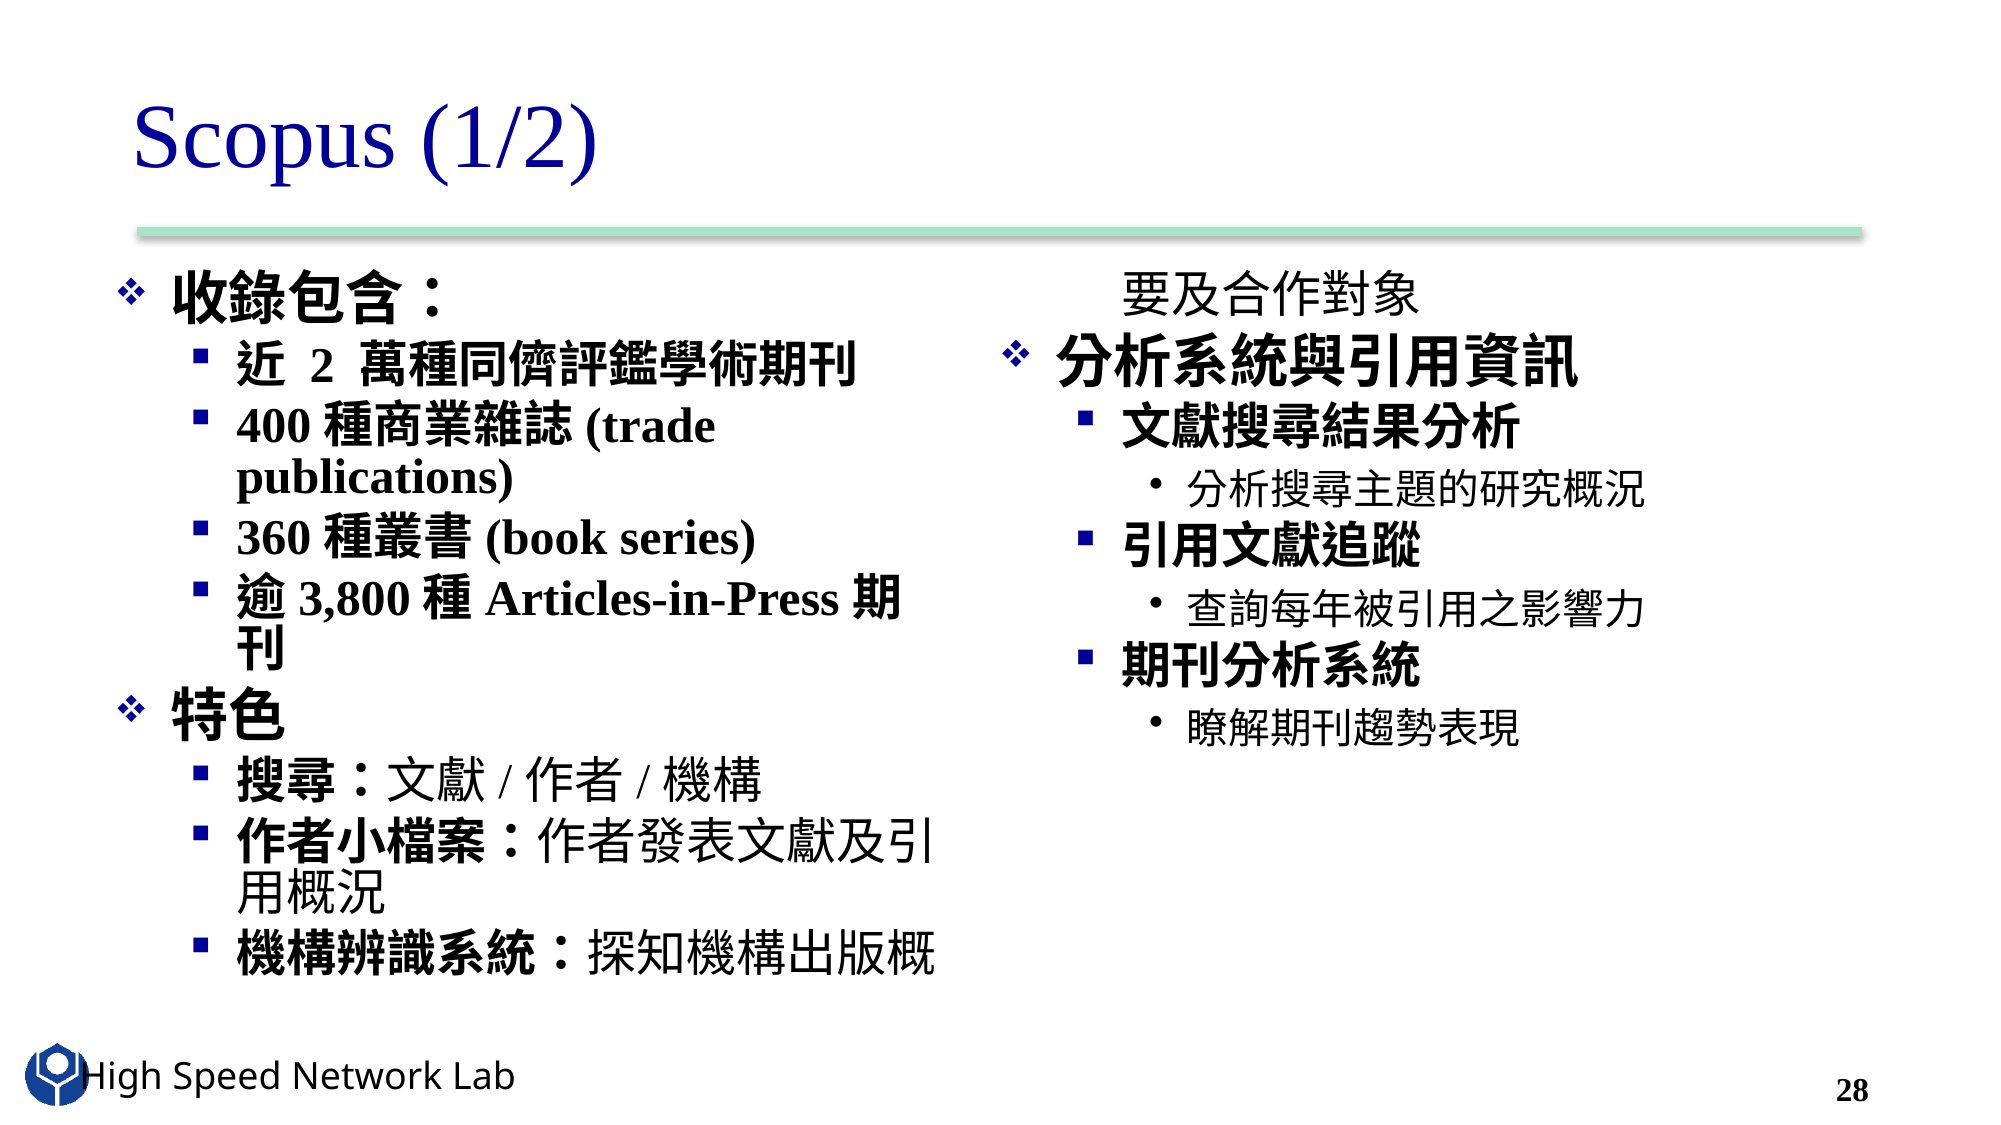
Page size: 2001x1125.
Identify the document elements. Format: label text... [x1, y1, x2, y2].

slide_number 28 [1820, 1059, 1969, 1106]
title Scopus (1/2) [116, 37, 1817, 225]
list 收錄包含： 近 2 萬種同儕評鑑學術期刊 400種商業雜誌(trade publications) 360種叢書(book series) 逾3,800種Articles-in-Press期刊 特色 搜尋：文獻/作者/機構 作者小檔案：作者發表文獻及引用概況 機構辨識系統：探知機構出版概要及合作對象 分析系統與引用資訊 文獻搜尋結果分析 分析搜尋主題的研究概況 引用文獻追蹤 查詢每年被引用之影響力 期刊分析系統 瞭解期刊趨勢表現 [99, 264, 1840, 1027]
picture [25, 1043, 89, 1106]
